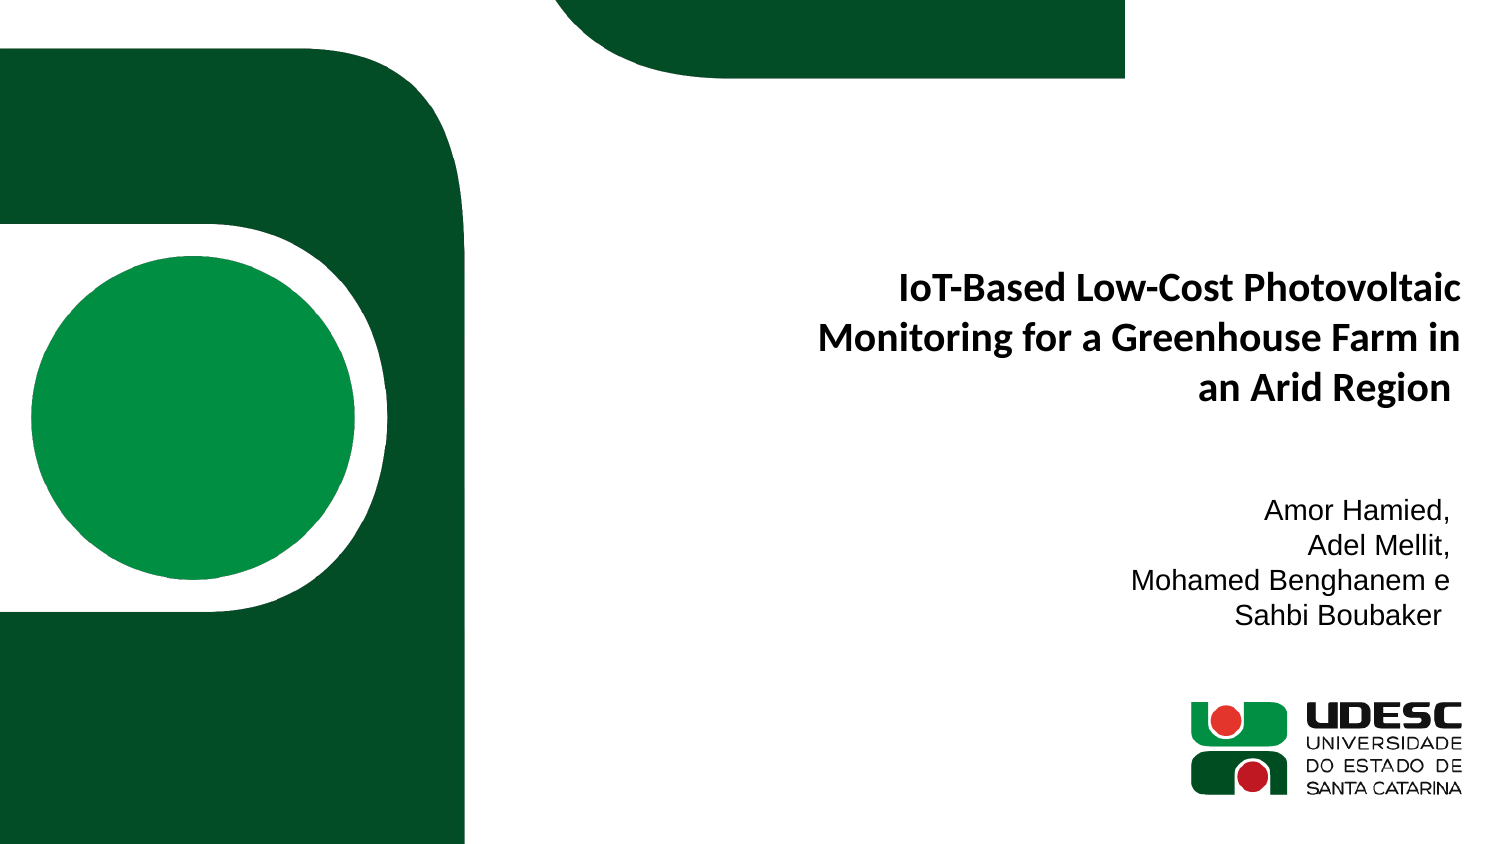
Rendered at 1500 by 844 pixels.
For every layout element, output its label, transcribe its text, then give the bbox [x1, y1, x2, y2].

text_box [0, 0, 1126, 844]
text_box Amor Hamied, Adel Mellit, Mohamed Benghanem e Sahbi Boubaker [1129, 476, 1466, 681]
title IoT-Based Low-Cost Photovoltaic Monitoring for a Greenhouse Farm in an Arid Region [1129, 257, 1462, 410]
picture [1190, 702, 1462, 795]
